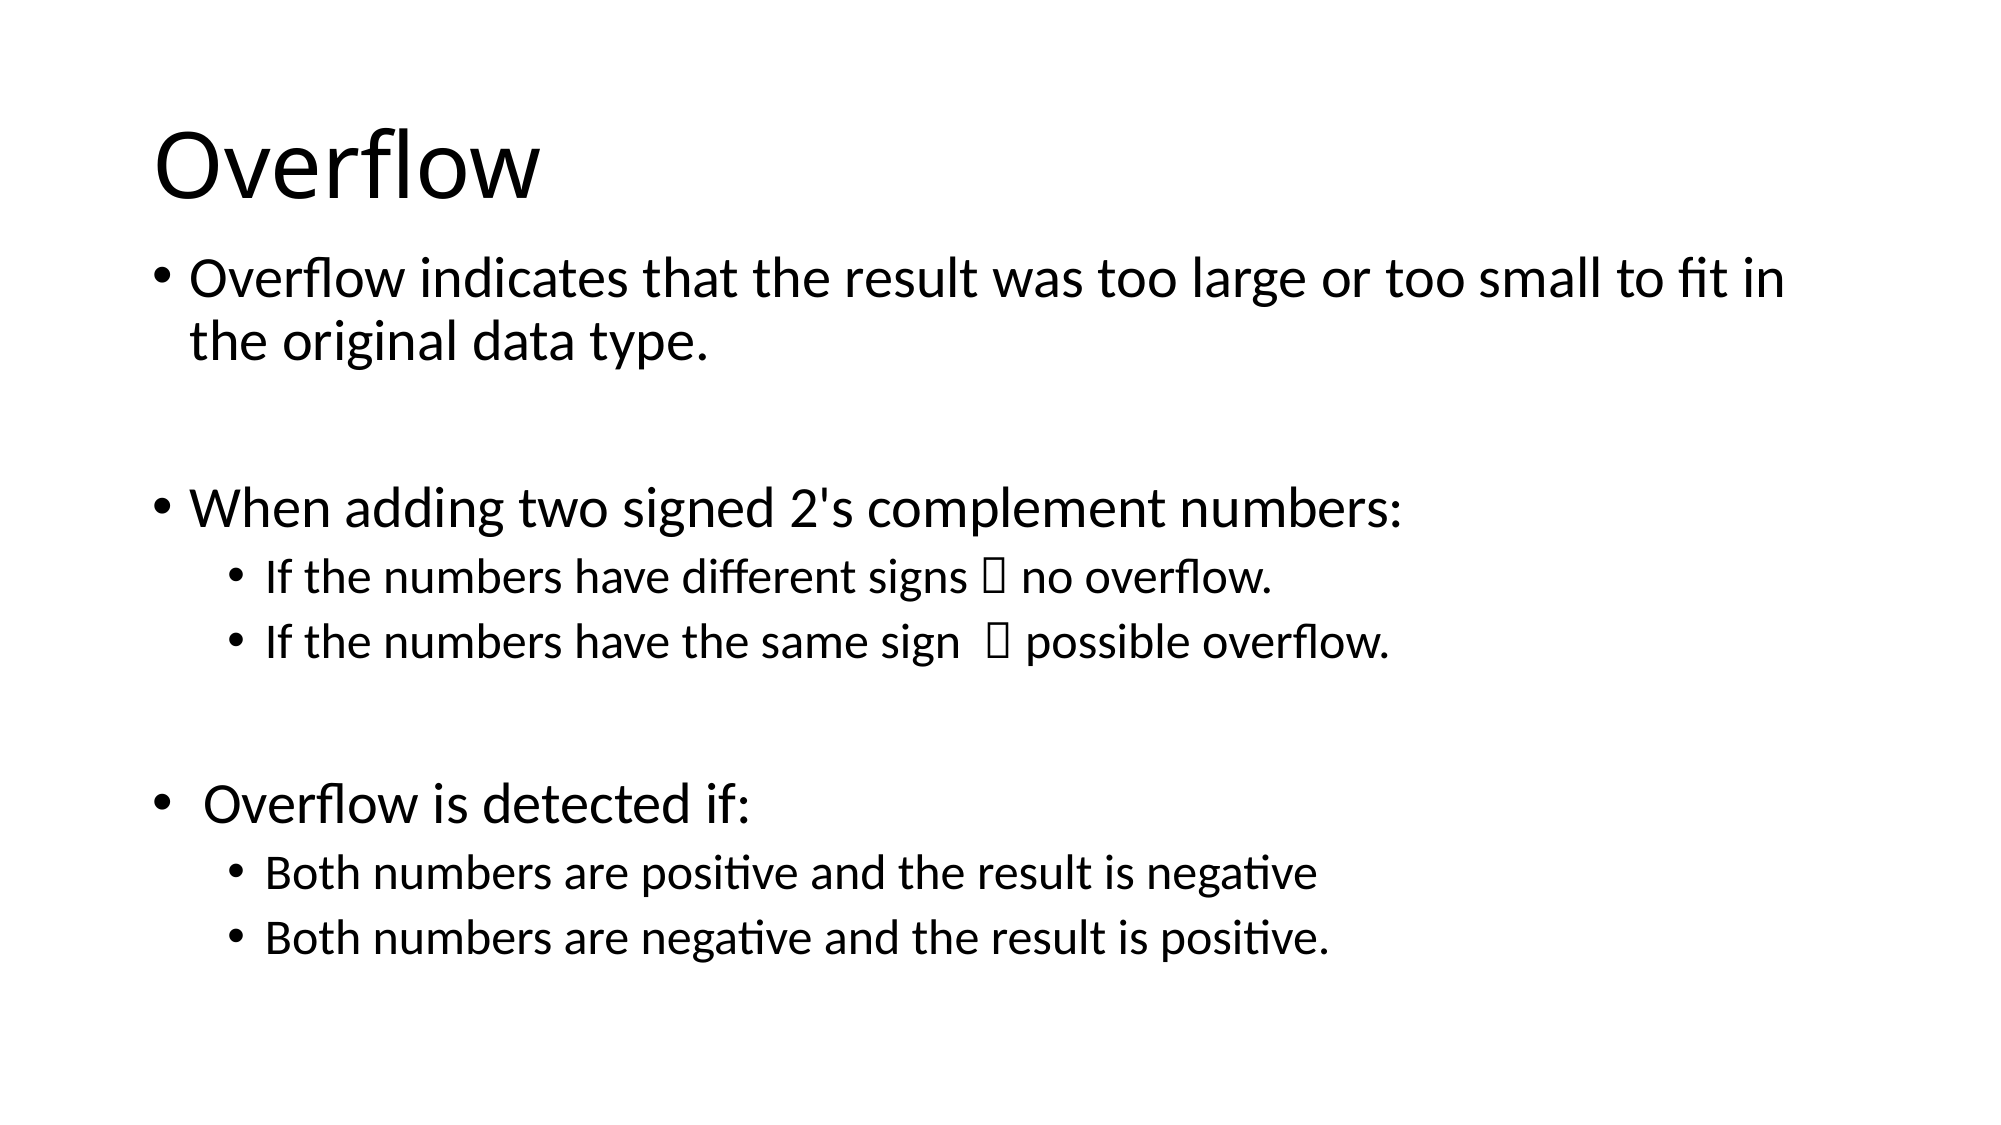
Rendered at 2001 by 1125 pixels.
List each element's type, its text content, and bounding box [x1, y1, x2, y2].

list Overflow indicates that the result was too large or too small to fit in the original data type. When adding two signed 2's complement numbers: If the numbers have different signs  no overflow. If the numbers have the same sign  possible overflow. Overflow is detected if: Both numbers are positive and the result is negative Both numbers are negative and the result is positive. [137, 239, 1863, 1014]
title Overflow [137, 59, 1863, 239]
